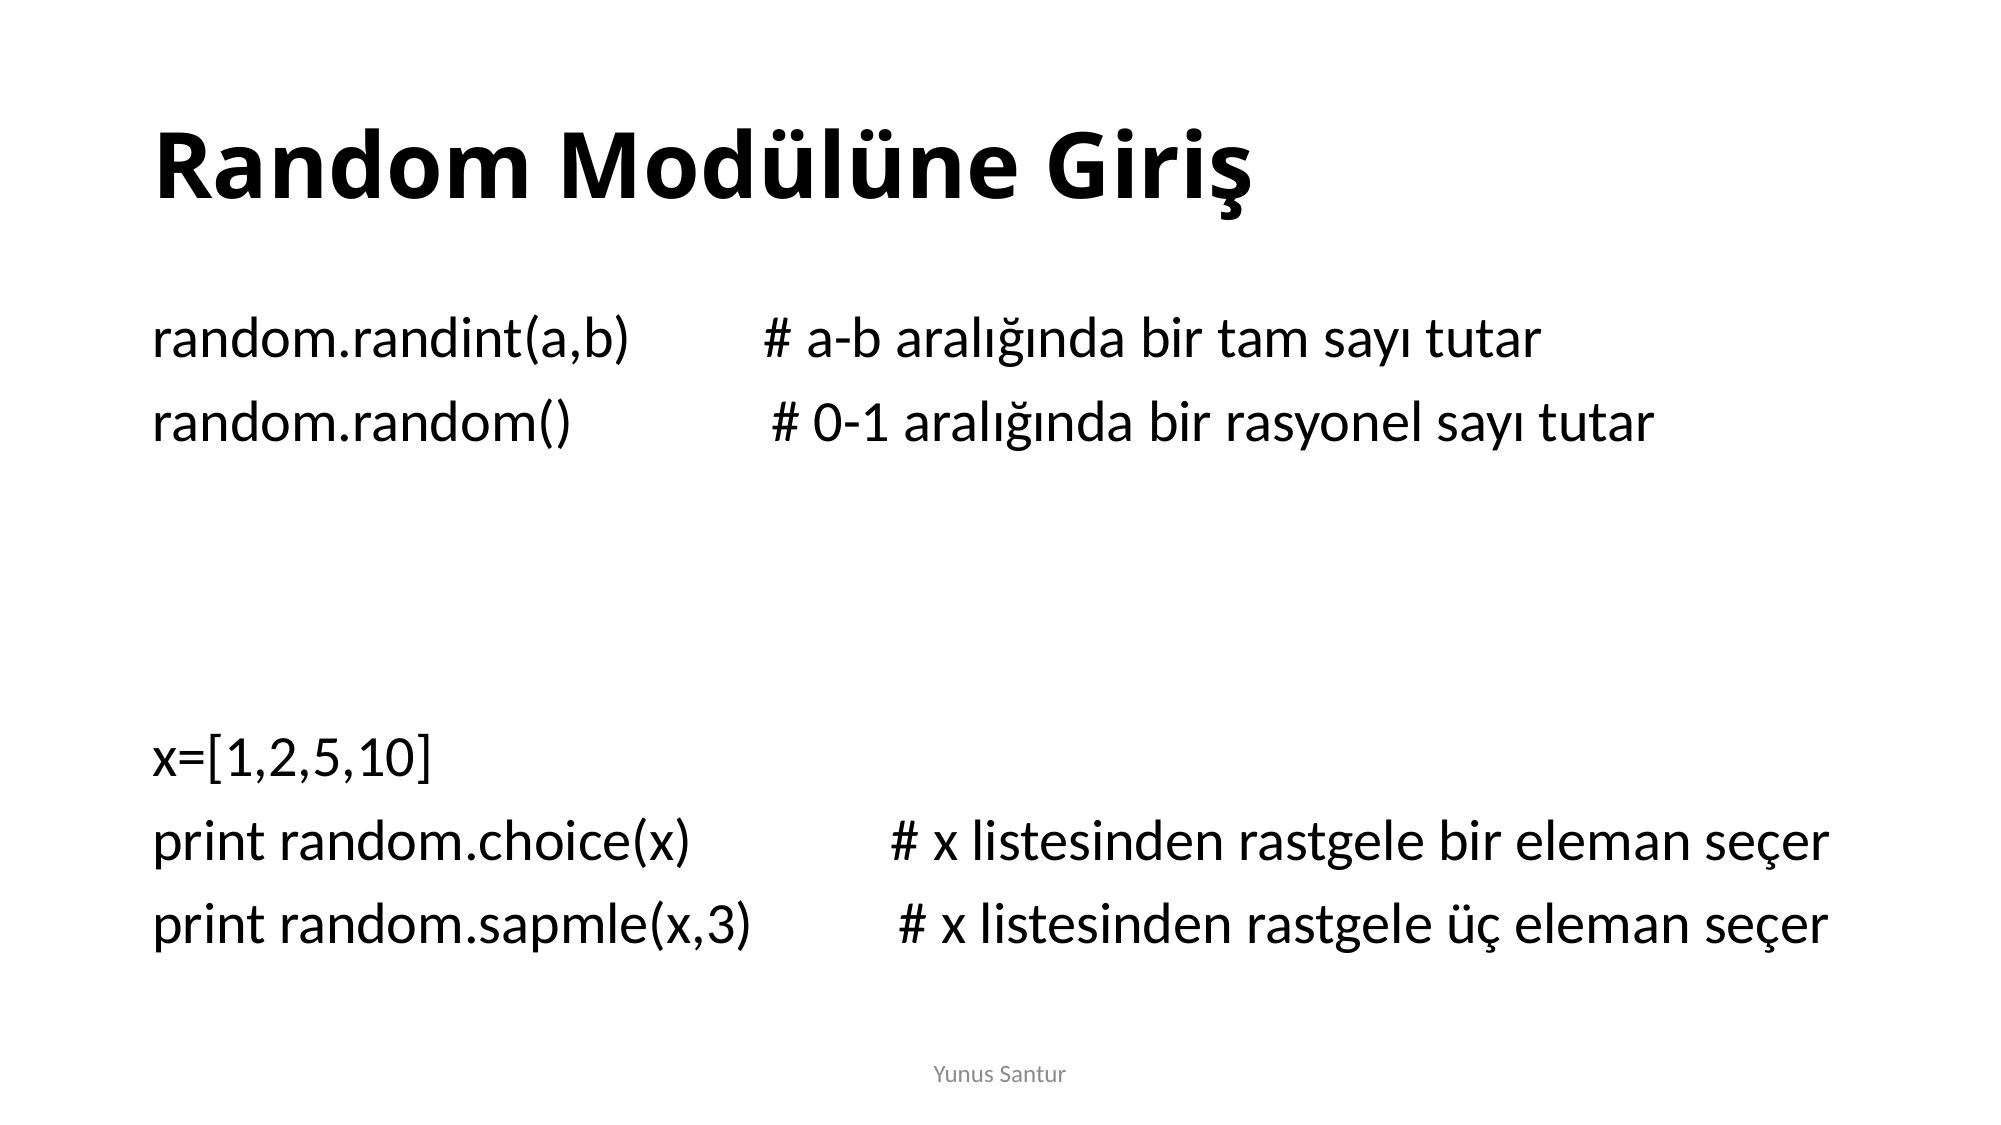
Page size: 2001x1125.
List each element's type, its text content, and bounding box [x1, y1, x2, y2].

title Random Modülüne Giriş [137, 59, 1863, 278]
footer Yunus Santur [662, 1042, 1338, 1103]
list random.randint(a,b) # a-b aralığında bir tam sayı tutar random.random() # 0-1 aralığında bir rasyonel sayı tutar x=[1,2,5,10] print random.choice(x) # x listesinden rastgele bir eleman seçer print random.sapmle(x,3) # x listesinden rastgele üç eleman seçer [137, 299, 1863, 1014]
